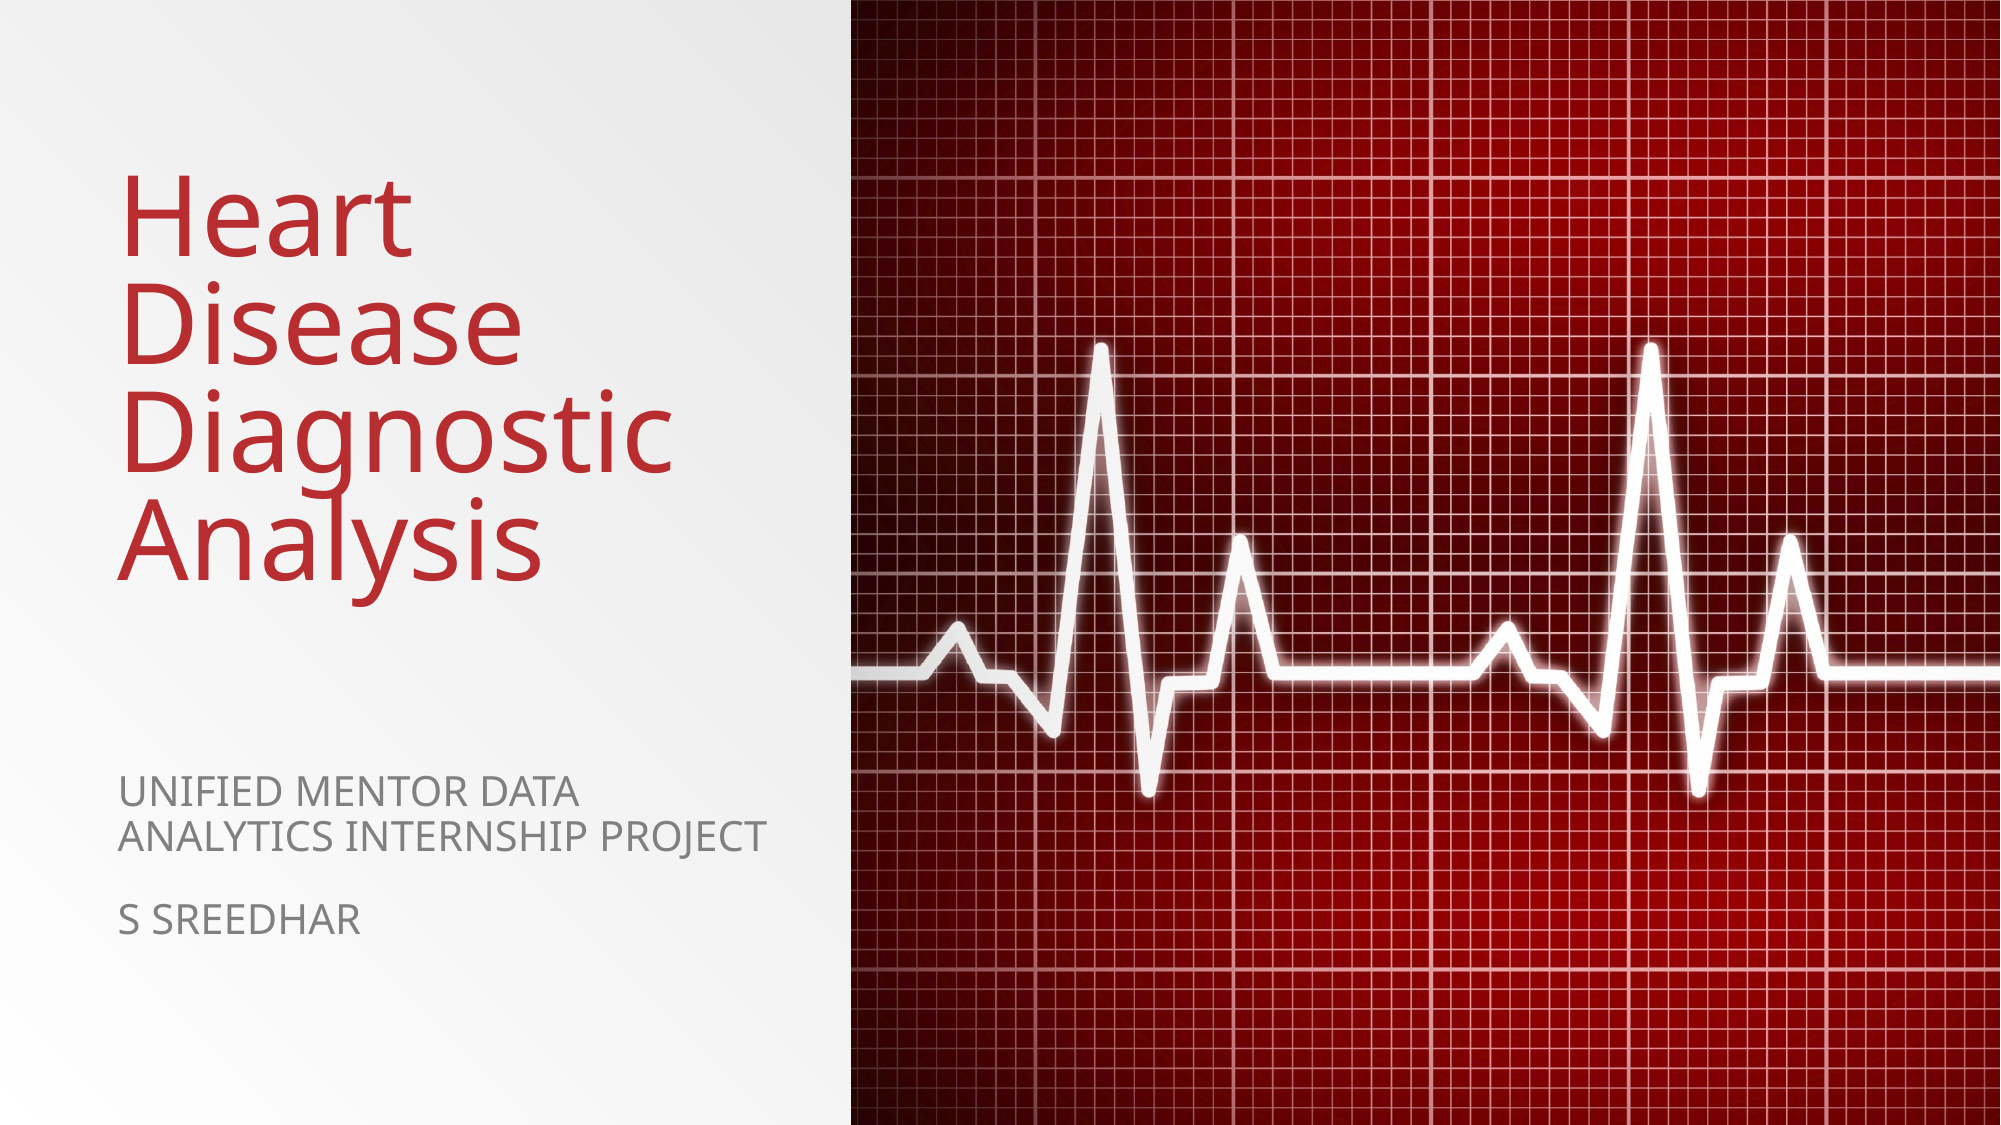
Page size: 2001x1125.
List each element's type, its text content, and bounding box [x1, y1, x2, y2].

title Heart Disease Diagnostic Analysis [102, 162, 775, 610]
picture [851, 0, 2000, 1125]
subtitle Unified mentor Data analytics internship project S Sreedhar [102, 763, 800, 963]
